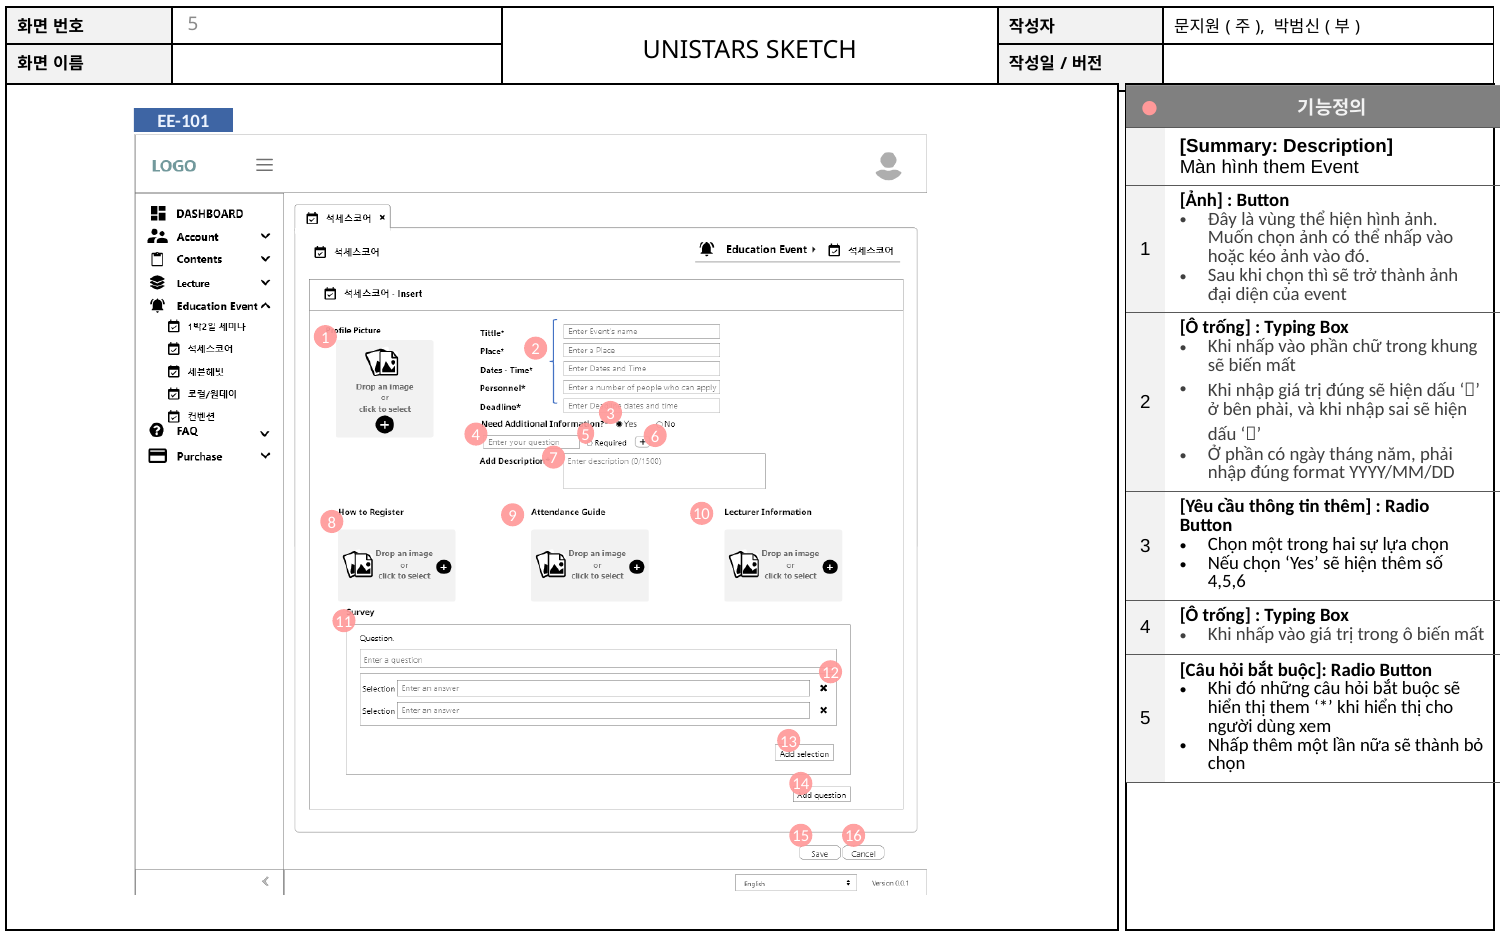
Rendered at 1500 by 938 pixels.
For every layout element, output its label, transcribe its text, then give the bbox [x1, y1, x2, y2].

picture [134, 134, 927, 895]
table_cell [1126, 128, 1165, 185]
table_cell 1 [1126, 186, 1165, 312]
table_cell [Câu hỏi bắt buộc]: Radio Button Khi đó những câu hỏi bắt buộc sẽ hiển thị them ‘*’ khi hiển thị cho người dùng xem Nhấp thêm một lần nữa sẽ thành bỏ chọn [1165, 655, 1500, 782]
table_cell [Ảnh] : Button Đây là vùng thể hiện hình ảnh. Muốn chọn ảnh có thể nhấp vào hoặc kéo ảnh vào đó. Sau khi chọn thì sẽ trở thành ảnh đại diện của event [1165, 186, 1500, 312]
table_cell [Summary: Description] Màn hình them Event [1165, 128, 1500, 185]
slide_number 5 [172, 7, 501, 41]
table_header ● [1126, 86, 1165, 127]
text_box EE-101 [133, 107, 234, 133]
table_cell 2 [1126, 313, 1165, 491]
table_cell 3 [1126, 492, 1165, 600]
table_cell [Yêu cầu thông tin thêm] : Radio Button Chọn một trong hai sự lựa chọn Nếu chọn ‘Yes’ sẽ hiện thêm số 4,5,6 [1165, 492, 1500, 600]
table_header 기능정의 [1165, 86, 1500, 127]
table_cell [Ô trống] : Typing Box Khi nhấp vào phần chữ trong khung sẽ biến mất Khi nhập giá trị đúng sẽ hiện dấu ‘’ ở bên phài, và khi nhập sai sẽ hiện dấu ‘’ Ở phần có ngày tháng năm, phải nhập đúng format YYYY/MM/DD [1165, 313, 1500, 491]
table_cell 4 [1126, 601, 1165, 654]
table_cell [Ô trống] : Typing Box Khi nhấp vào giá trị trong ô biến mất [1165, 601, 1500, 654]
table_cell 5 [1126, 655, 1165, 782]
